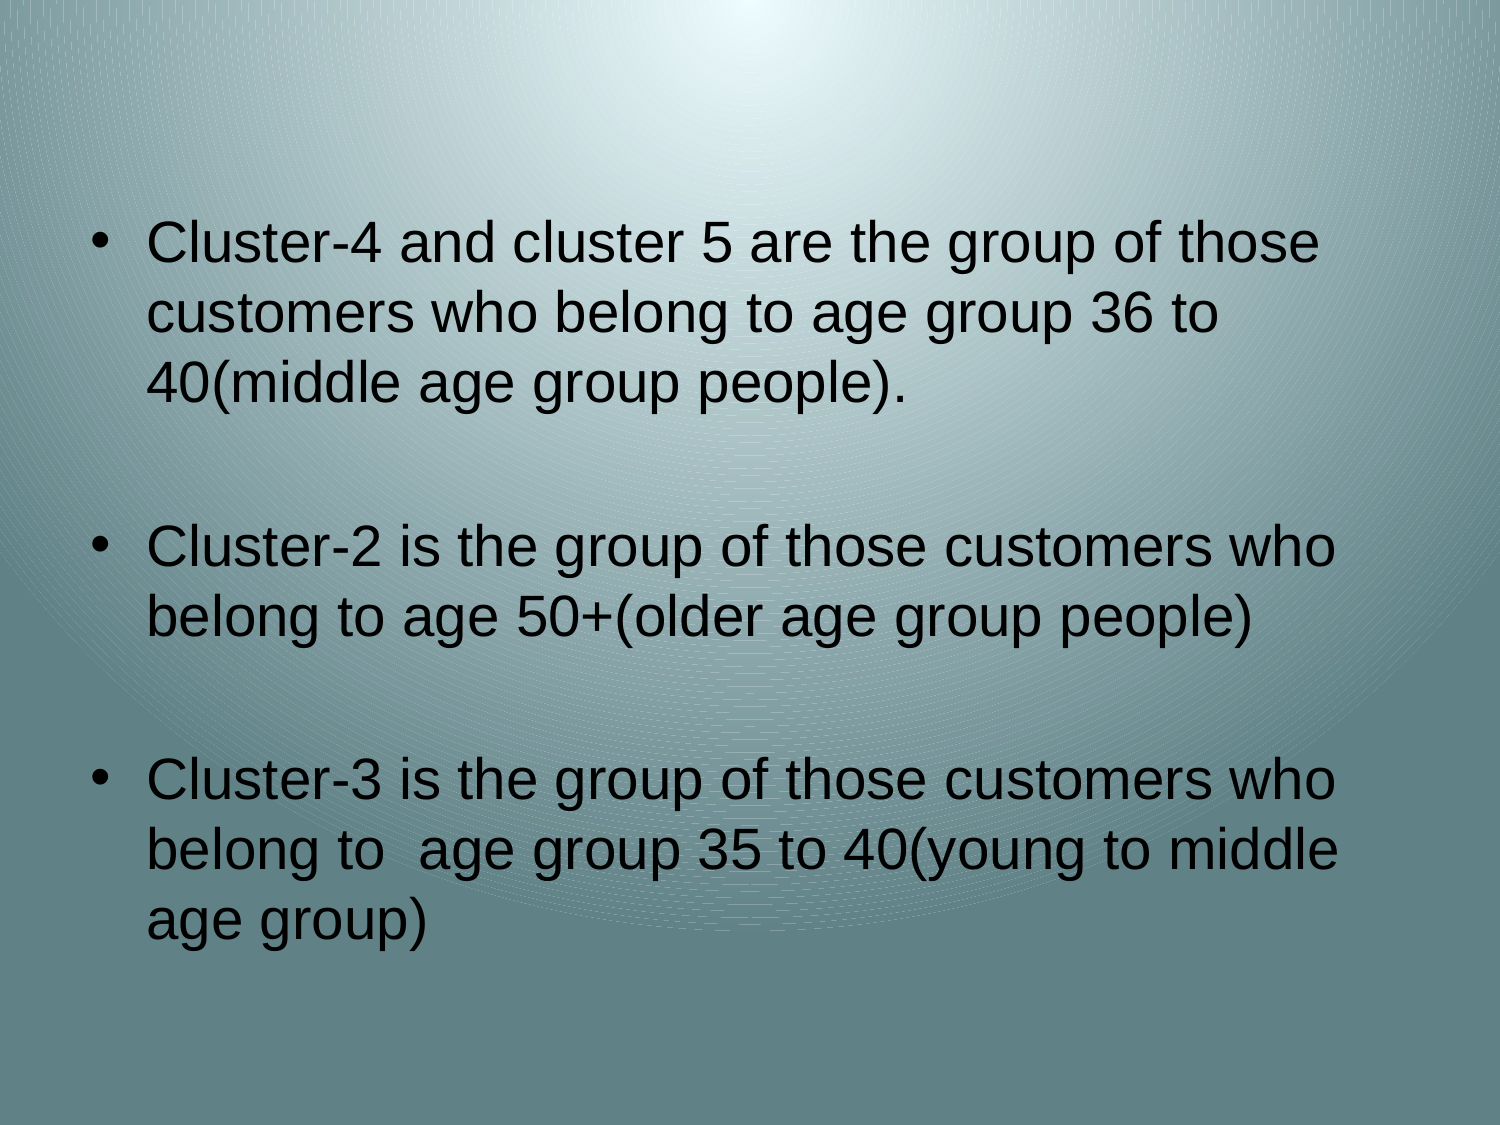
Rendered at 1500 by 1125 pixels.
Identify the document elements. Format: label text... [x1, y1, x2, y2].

list Cluster-4 and cluster 5 are the group of those customers who belong to age group 36 to 40(middle age group people). Cluster-2 is the group of those customers who belong to age 50+(older age group people) Cluster-3 is the group of those customers who belong to age group 35 to 40(young to middle age group) [75, 125, 1425, 1005]
